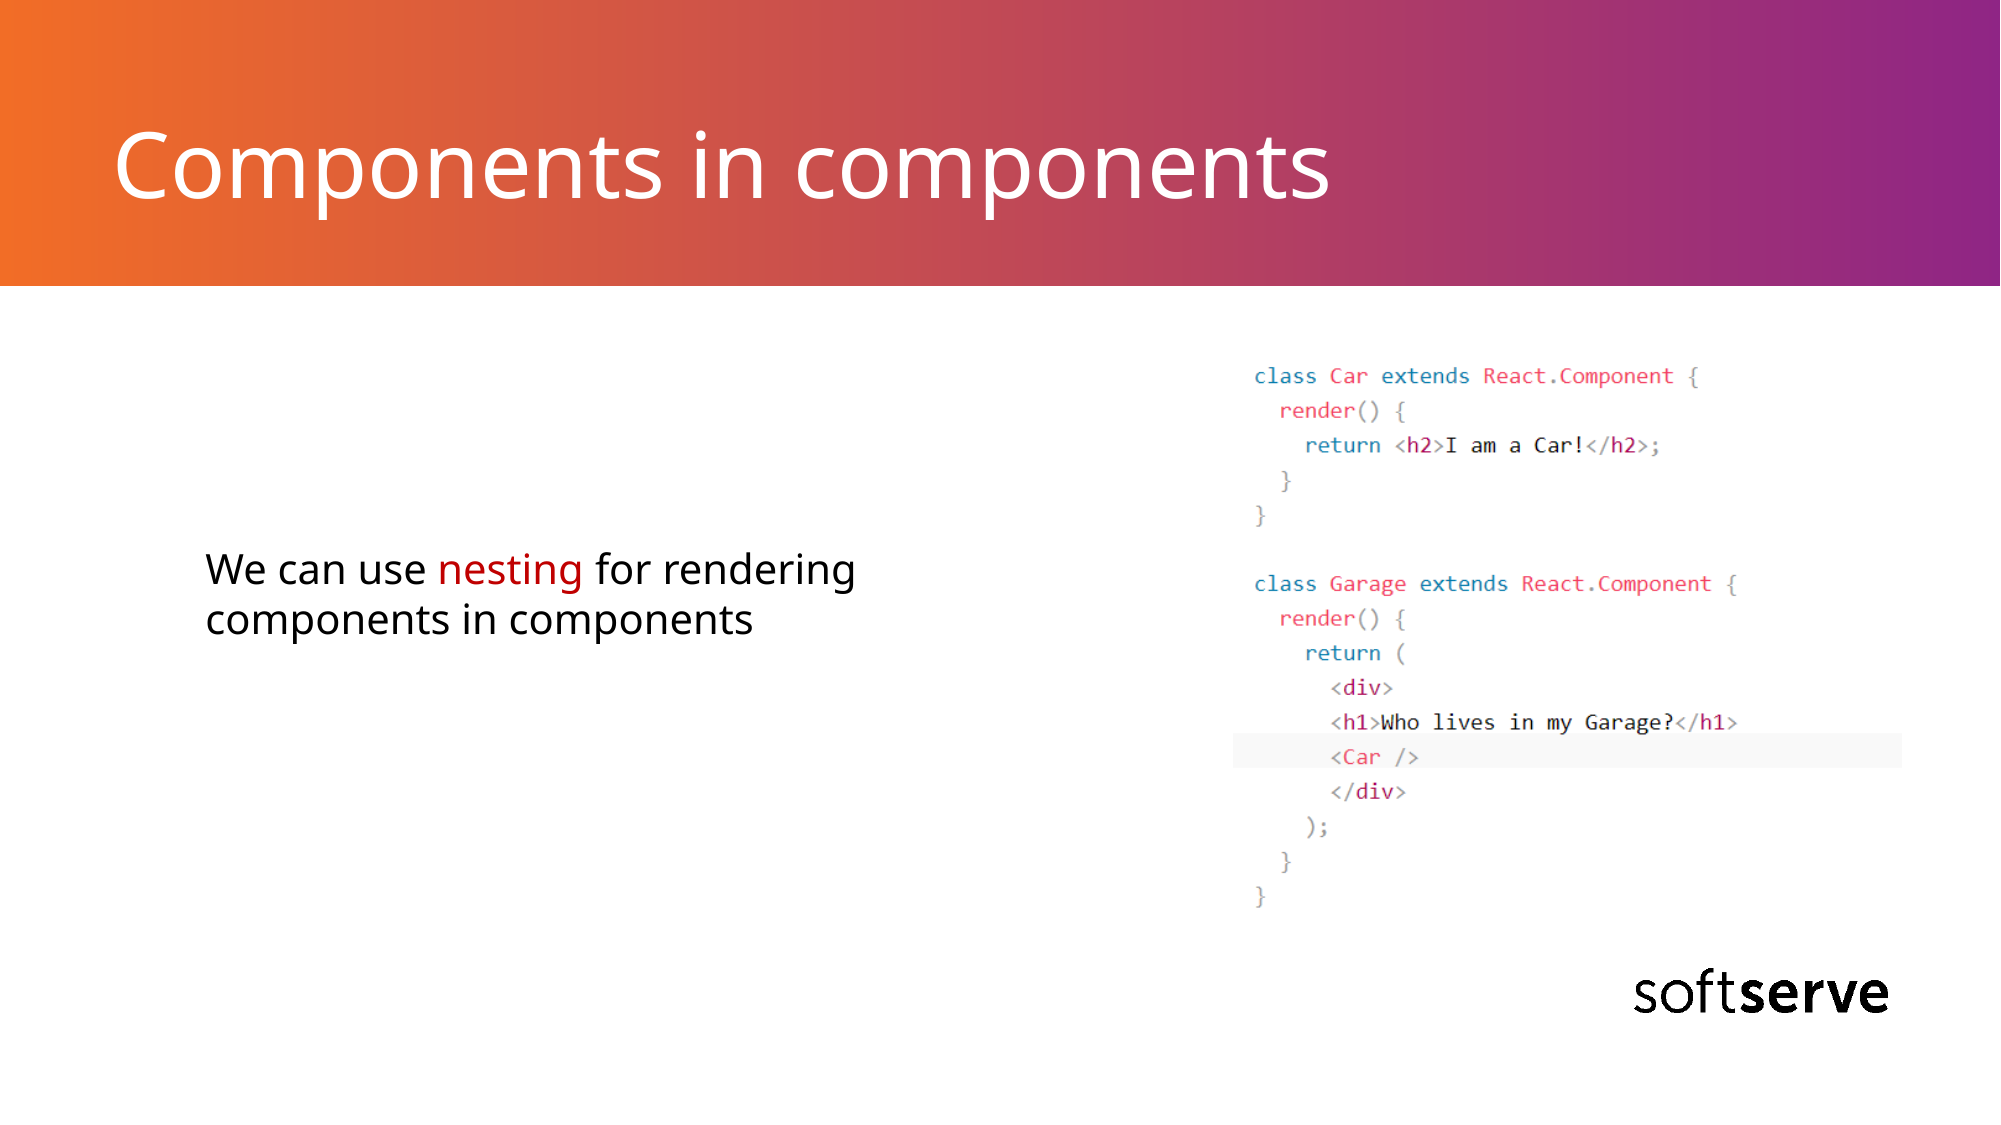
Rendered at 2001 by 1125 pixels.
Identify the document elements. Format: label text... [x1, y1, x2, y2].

title Components in components [112, 112, 1888, 225]
list We can use nesting for rendering components in components [205, 535, 1000, 1099]
picture [1233, 340, 1902, 930]
picture [1634, 968, 1888, 1013]
